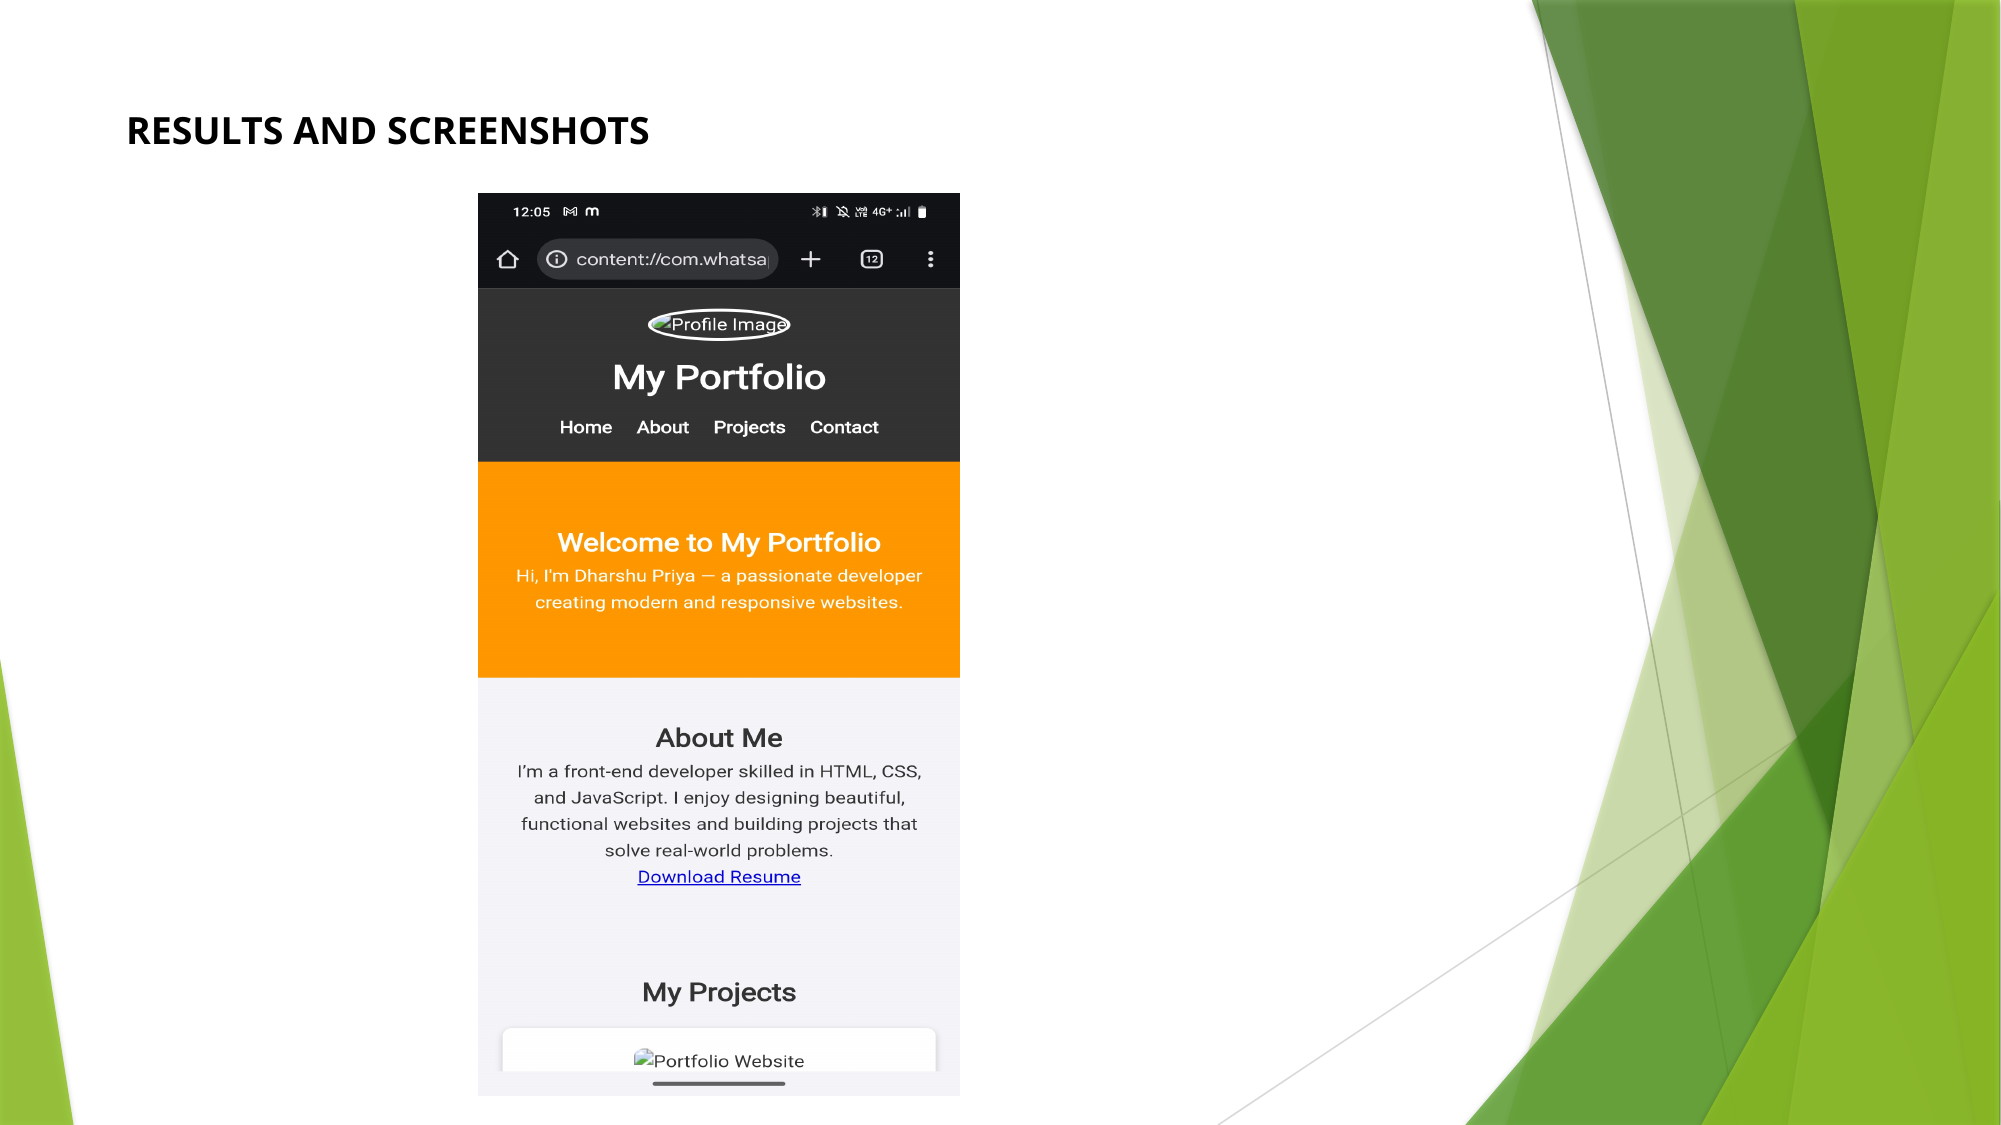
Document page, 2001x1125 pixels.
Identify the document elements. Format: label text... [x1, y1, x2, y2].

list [478, 193, 960, 1096]
title RESULTS AND SCREENSHOTS [111, 99, 1522, 317]
